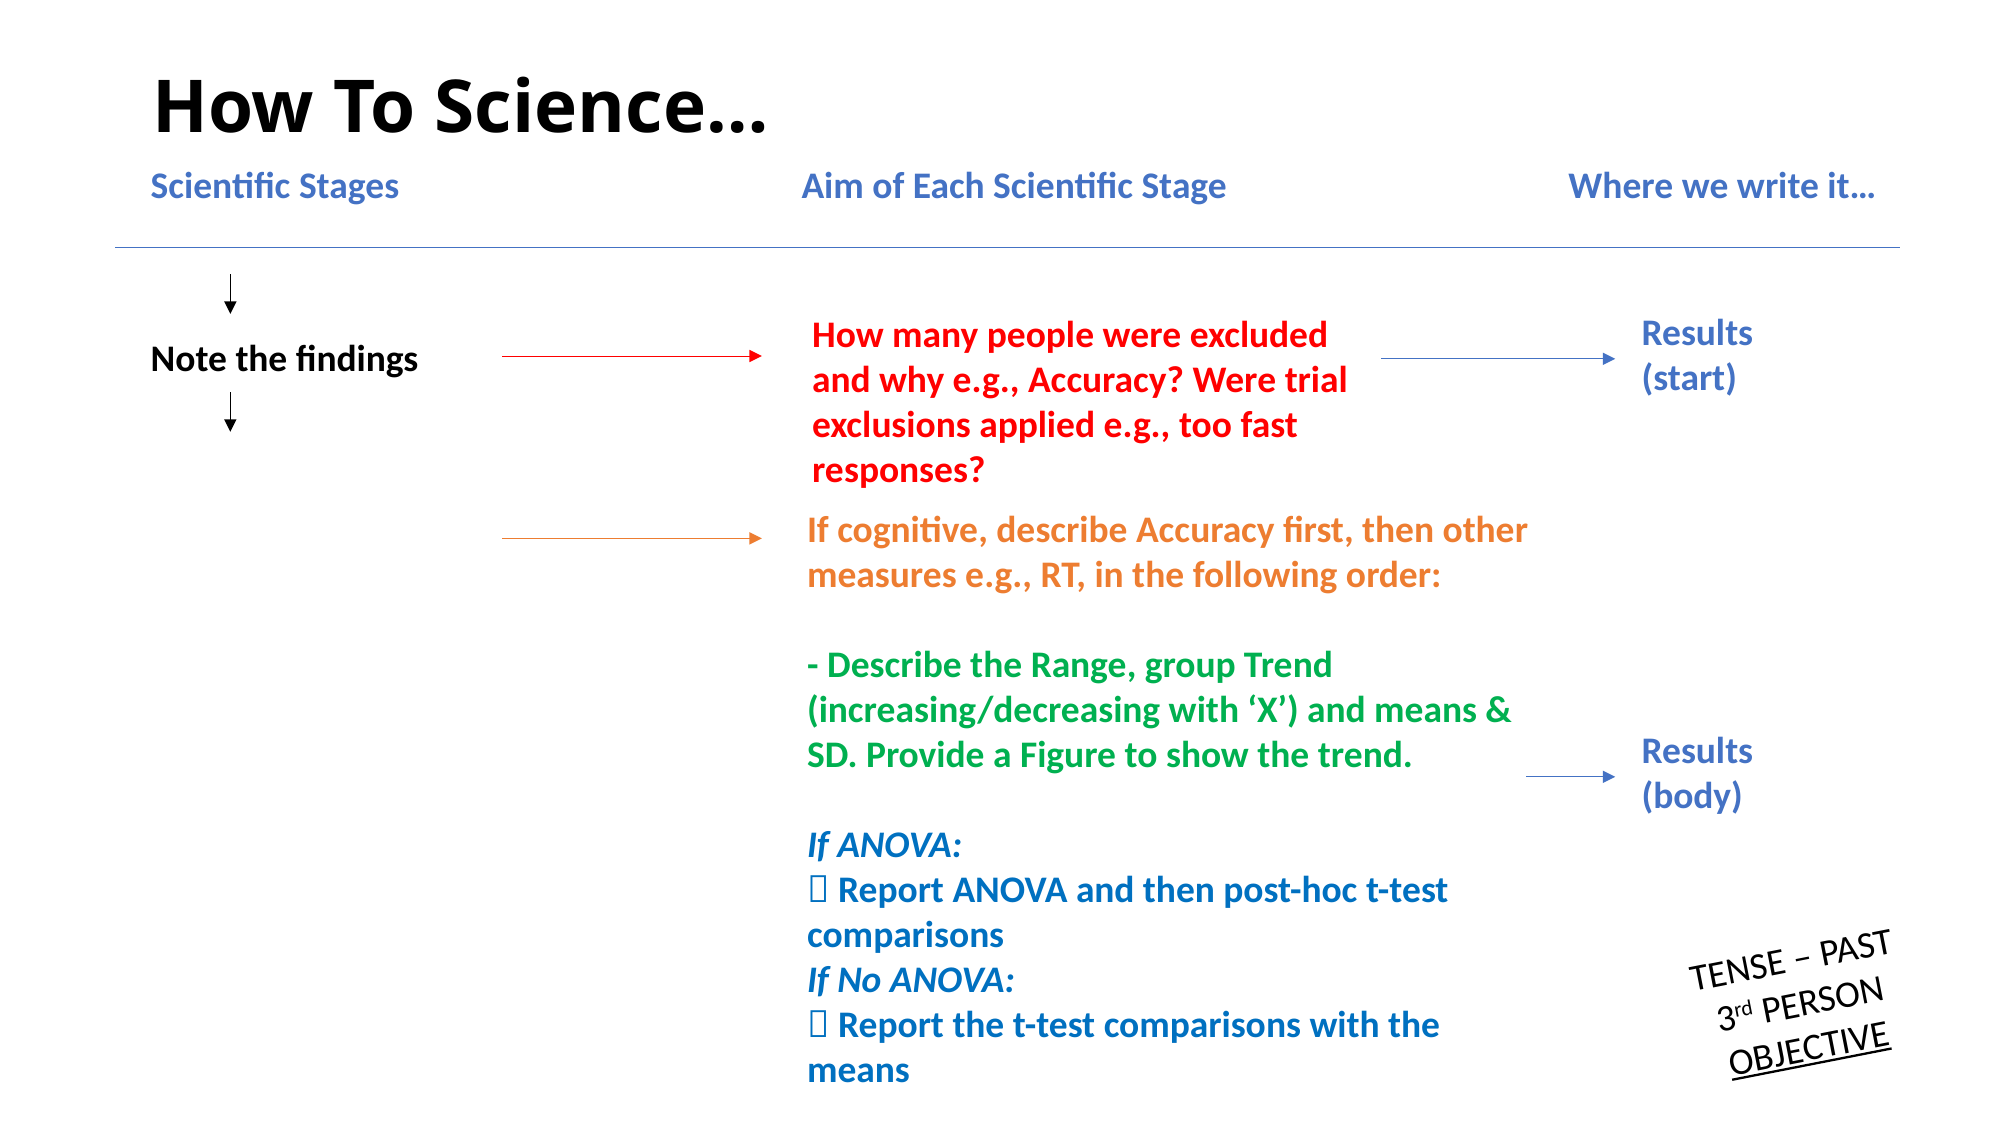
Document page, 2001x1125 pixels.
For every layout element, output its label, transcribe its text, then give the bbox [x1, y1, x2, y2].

text_box Results (start) [1626, 300, 1880, 406]
text_box Scientific Stages Aim of Each Scientific Stage Where we write it… [1863, 154, 1900, 214]
text_box How many people were excluded and why e.g., Accuracy? Were trial exclusions applied e.g., too fast responses? [797, 302, 1370, 497]
title How To Science… [137, 0, 1863, 218]
text_box TENSE – PAST 3rd PERSON OBJECTIVE [1647, 900, 1952, 1102]
text_box Note the findings [135, 327, 680, 387]
text_box If cognitive, describe Accuracy first, then other measures e.g., RT, in the following order: - Describe the Range, group Trend (increasing/decreasing with ‘X’) and means & SD. Provide a Figure to show the trend. If ANOVA:  Report ANOVA and then post-hoc t-test comparisons If No ANOVA:  Report the t-test comparisons with the means [792, 497, 1557, 1098]
text_box Results (body) [1626, 718, 1880, 824]
